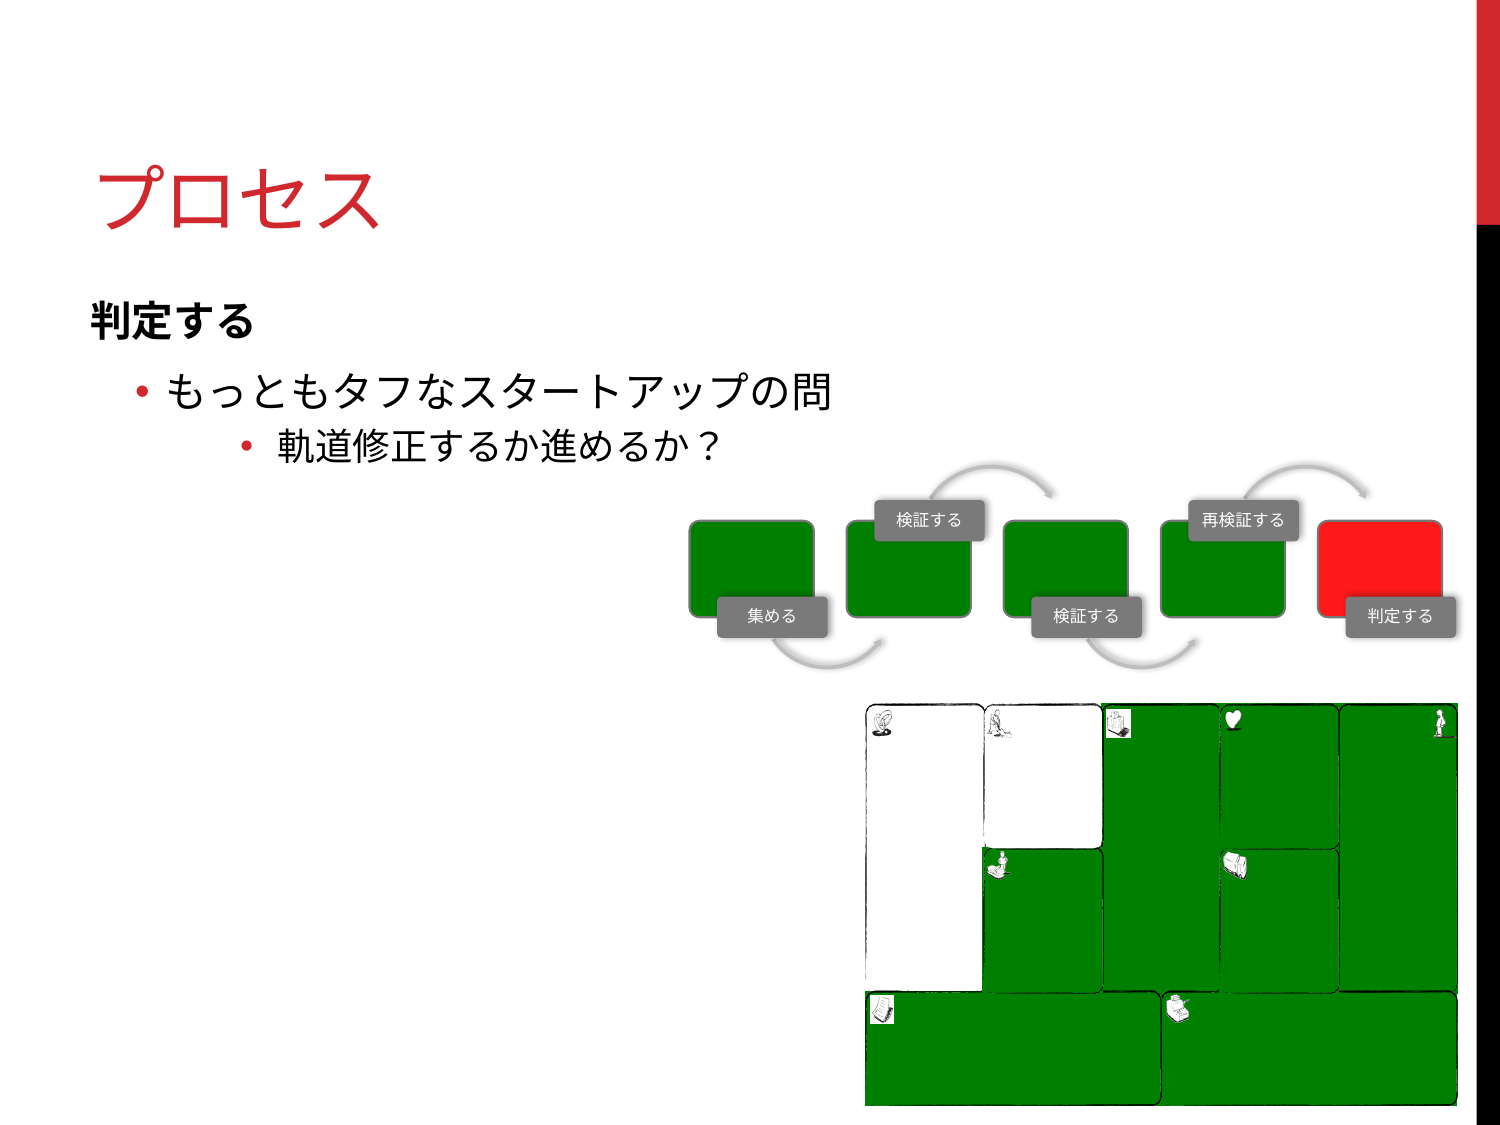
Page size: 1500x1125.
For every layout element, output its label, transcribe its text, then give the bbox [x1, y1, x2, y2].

list 判定する もっともタフなスタートアップの問 軌道修正するか進めるか？ [75, 287, 1325, 1005]
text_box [863, 697, 1459, 1107]
title プロセス [75, 25, 1025, 250]
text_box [689, 461, 1457, 673]
